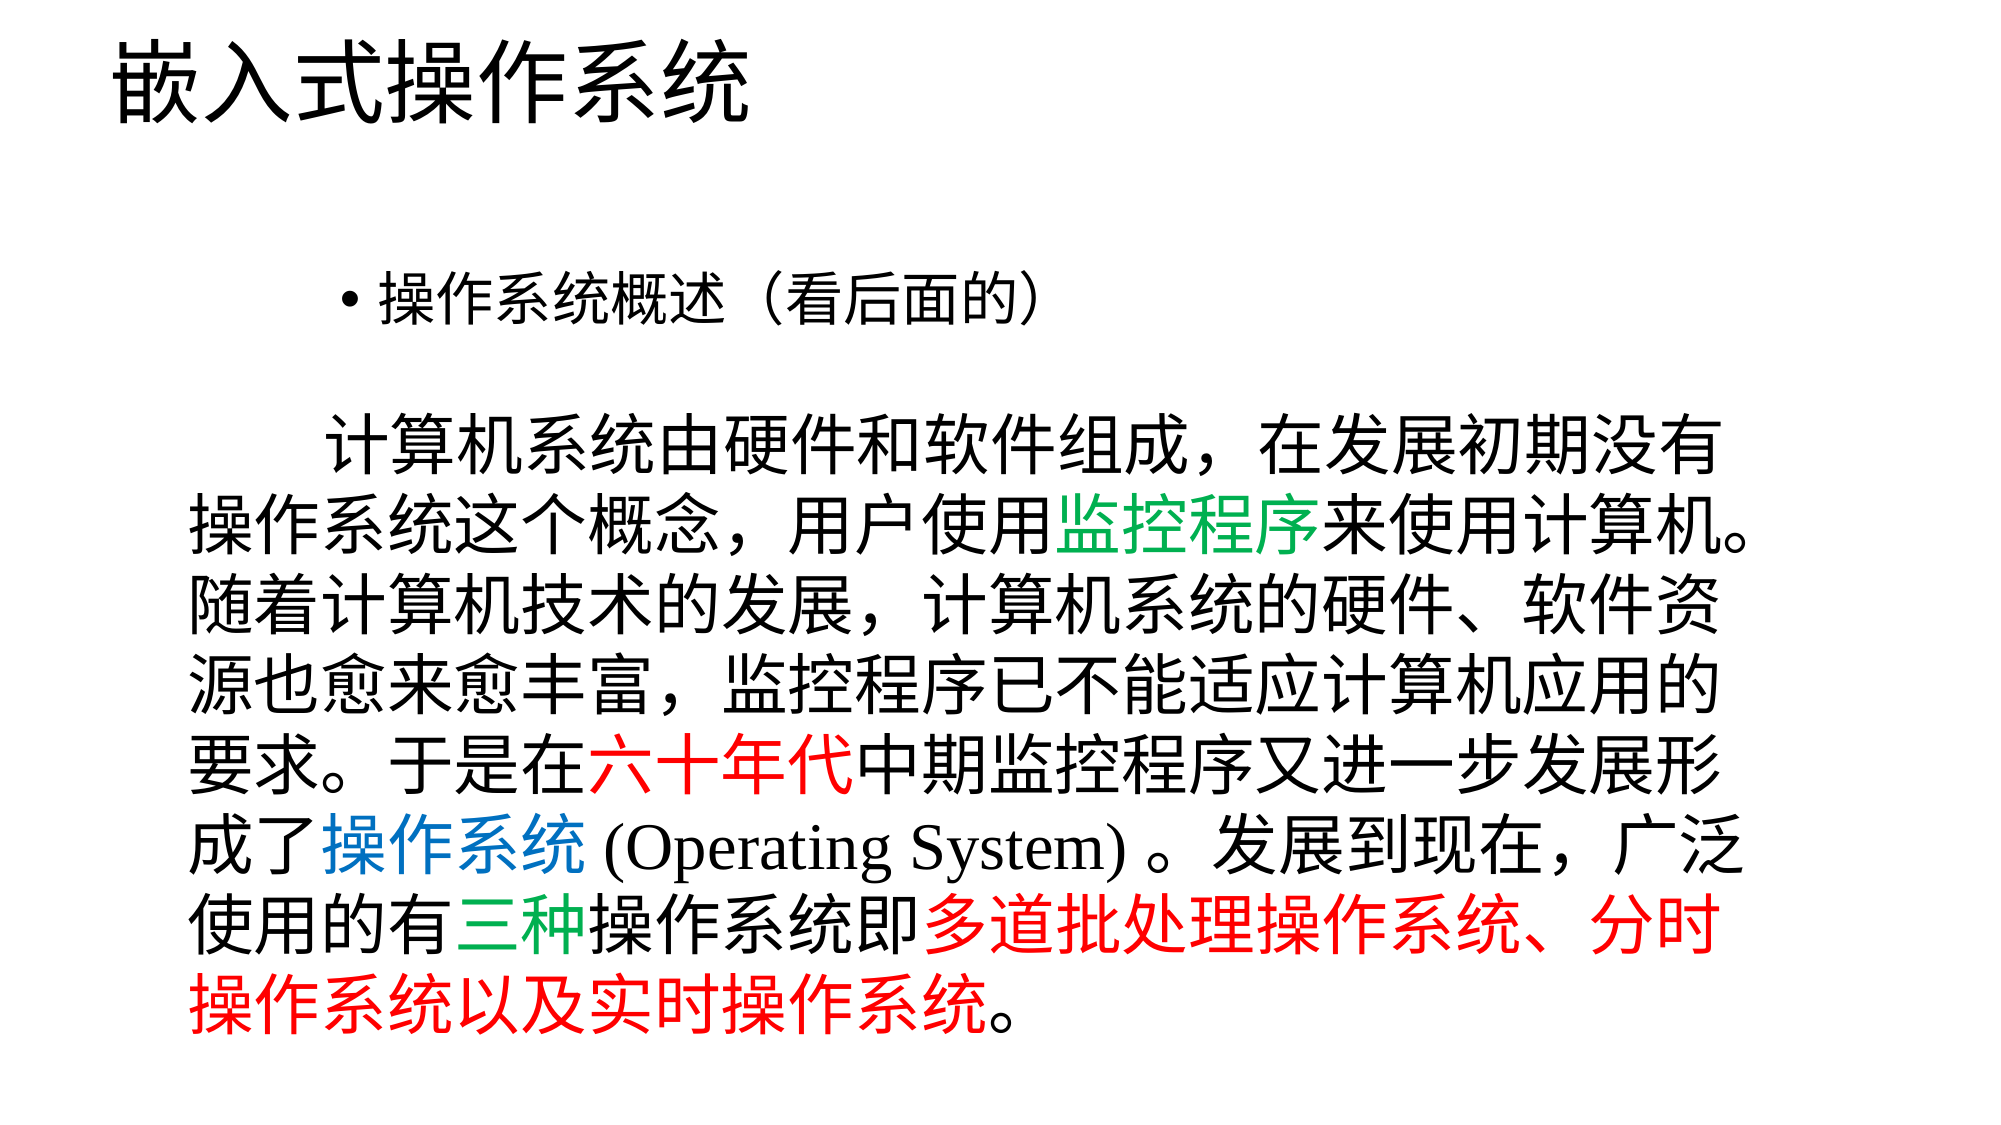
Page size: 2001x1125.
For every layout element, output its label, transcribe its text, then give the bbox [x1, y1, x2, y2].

text_box 计算机系统由硬件和软件组成，在发展初期没有操作系统这个概念，用户使用监控程序来使用计算机。随着计算机技术的发展，计算机系统的硬件、软件资源也愈来愈丰富，监控程序已不能适应计算机应用的要求。于是在六十年代中期监控程序又进一步发展形成了操作系统(Operating System)。发展到现在，广泛使用的有三种操作系统即多道批处理操作系统、分时操作系统以及实时操作系统。 [172, 395, 1762, 1050]
list 操作系统概述（看后面的） [324, 262, 1675, 373]
title 嵌入式操作系统 [94, 15, 820, 159]
